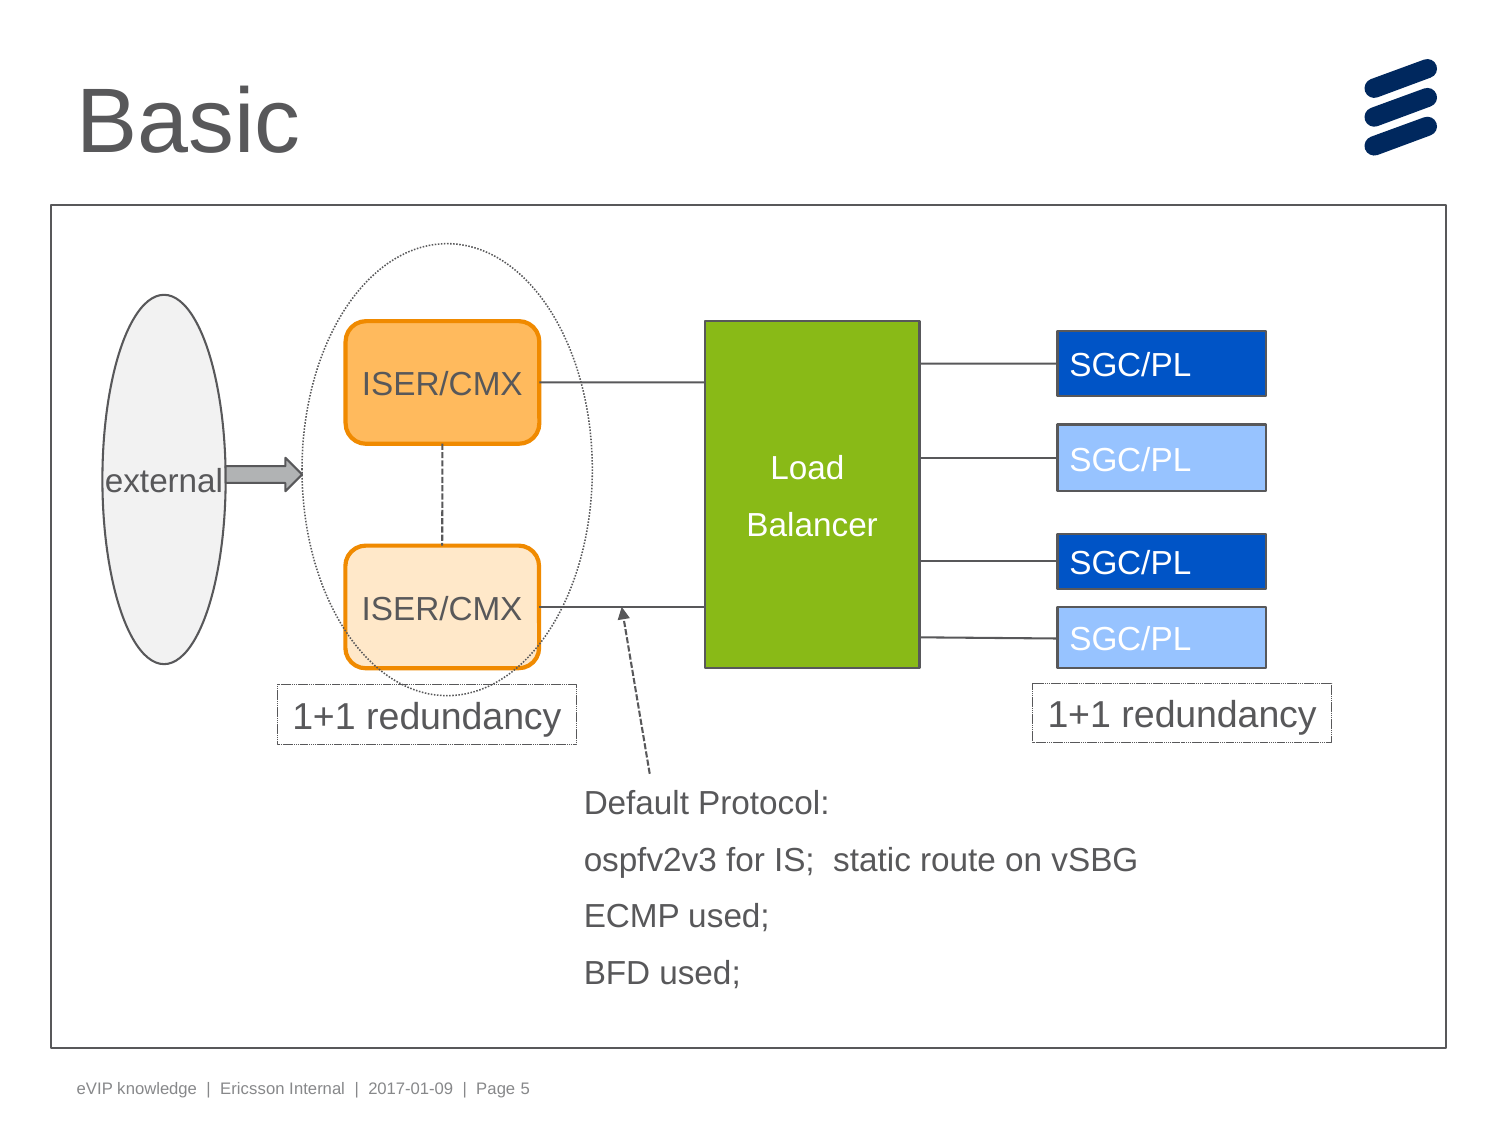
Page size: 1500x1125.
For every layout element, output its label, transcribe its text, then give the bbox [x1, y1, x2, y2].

title Basic [64, 39, 1295, 203]
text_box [51, 204, 1446, 1049]
